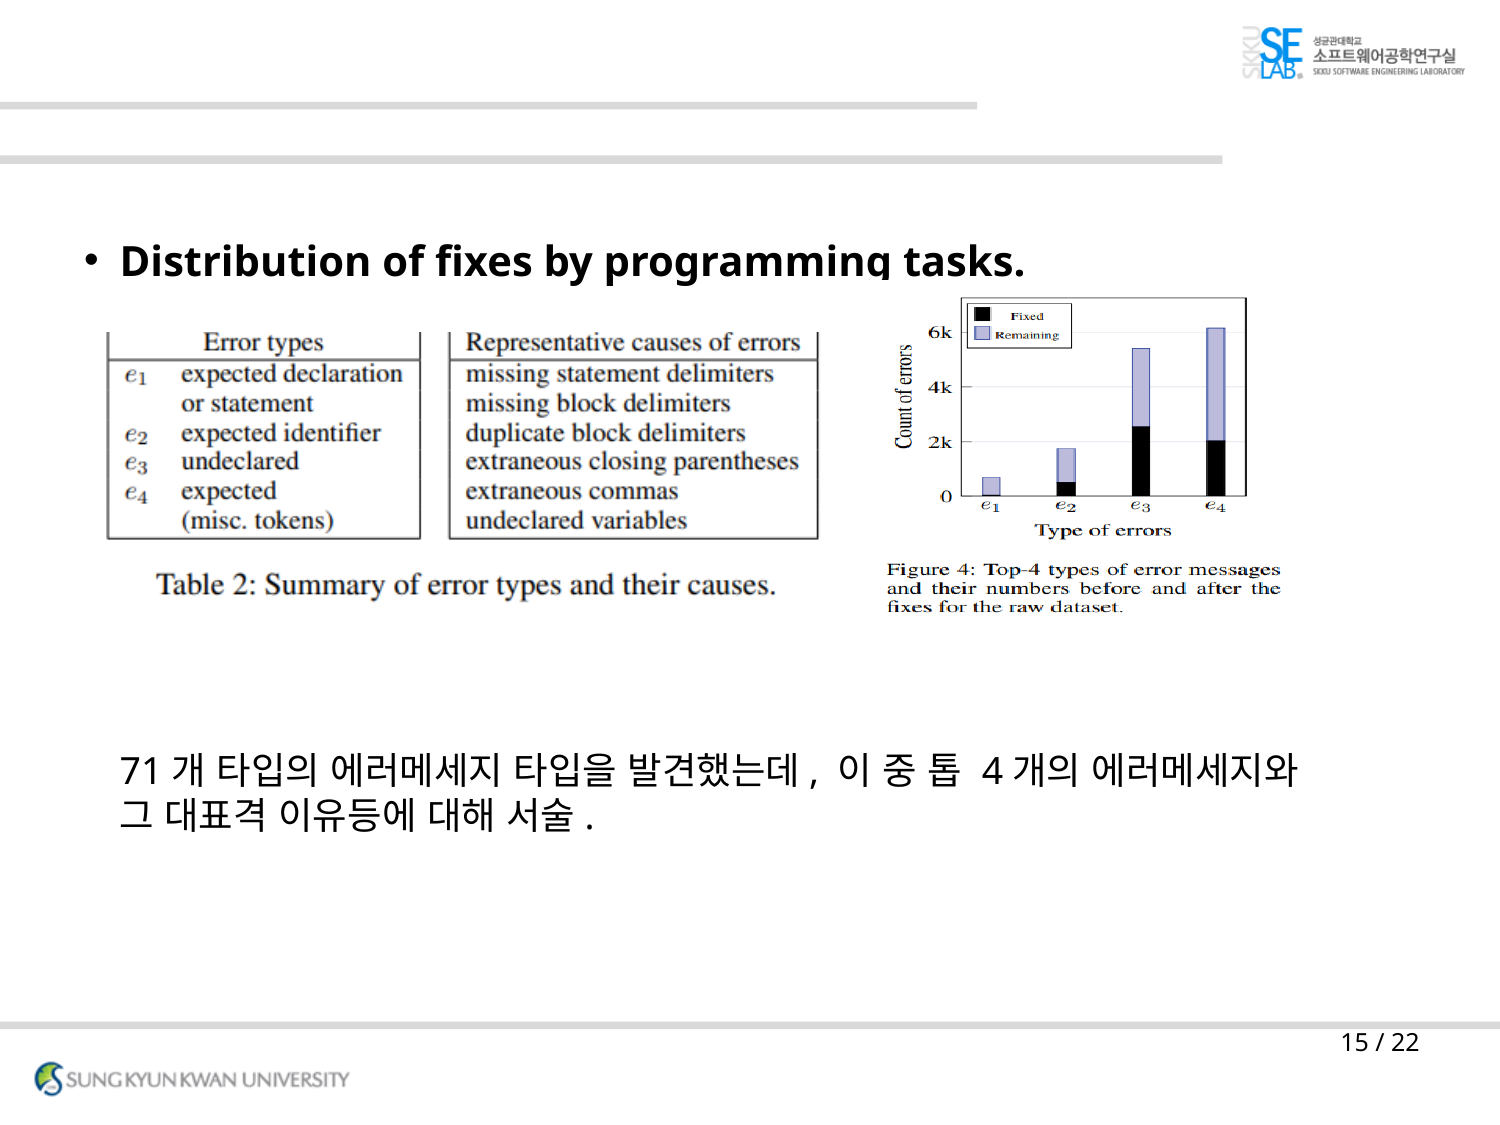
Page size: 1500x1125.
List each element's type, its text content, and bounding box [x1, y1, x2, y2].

picture [17, 1046, 366, 1110]
picture [858, 280, 1296, 630]
picture [80, 331, 850, 630]
picture [1168, 0, 1500, 134]
slide_number 15 / 22 [1076, 1020, 1428, 1067]
text_box 71개 타입의 에러메세지 타입을 발견했는데, 이 중 톱 4개의 에러메세지와 그 대표격 이유등에 대해 서술. [112, 739, 1484, 845]
list Distribution of fixes by programming tasks. [76, 226, 1450, 979]
